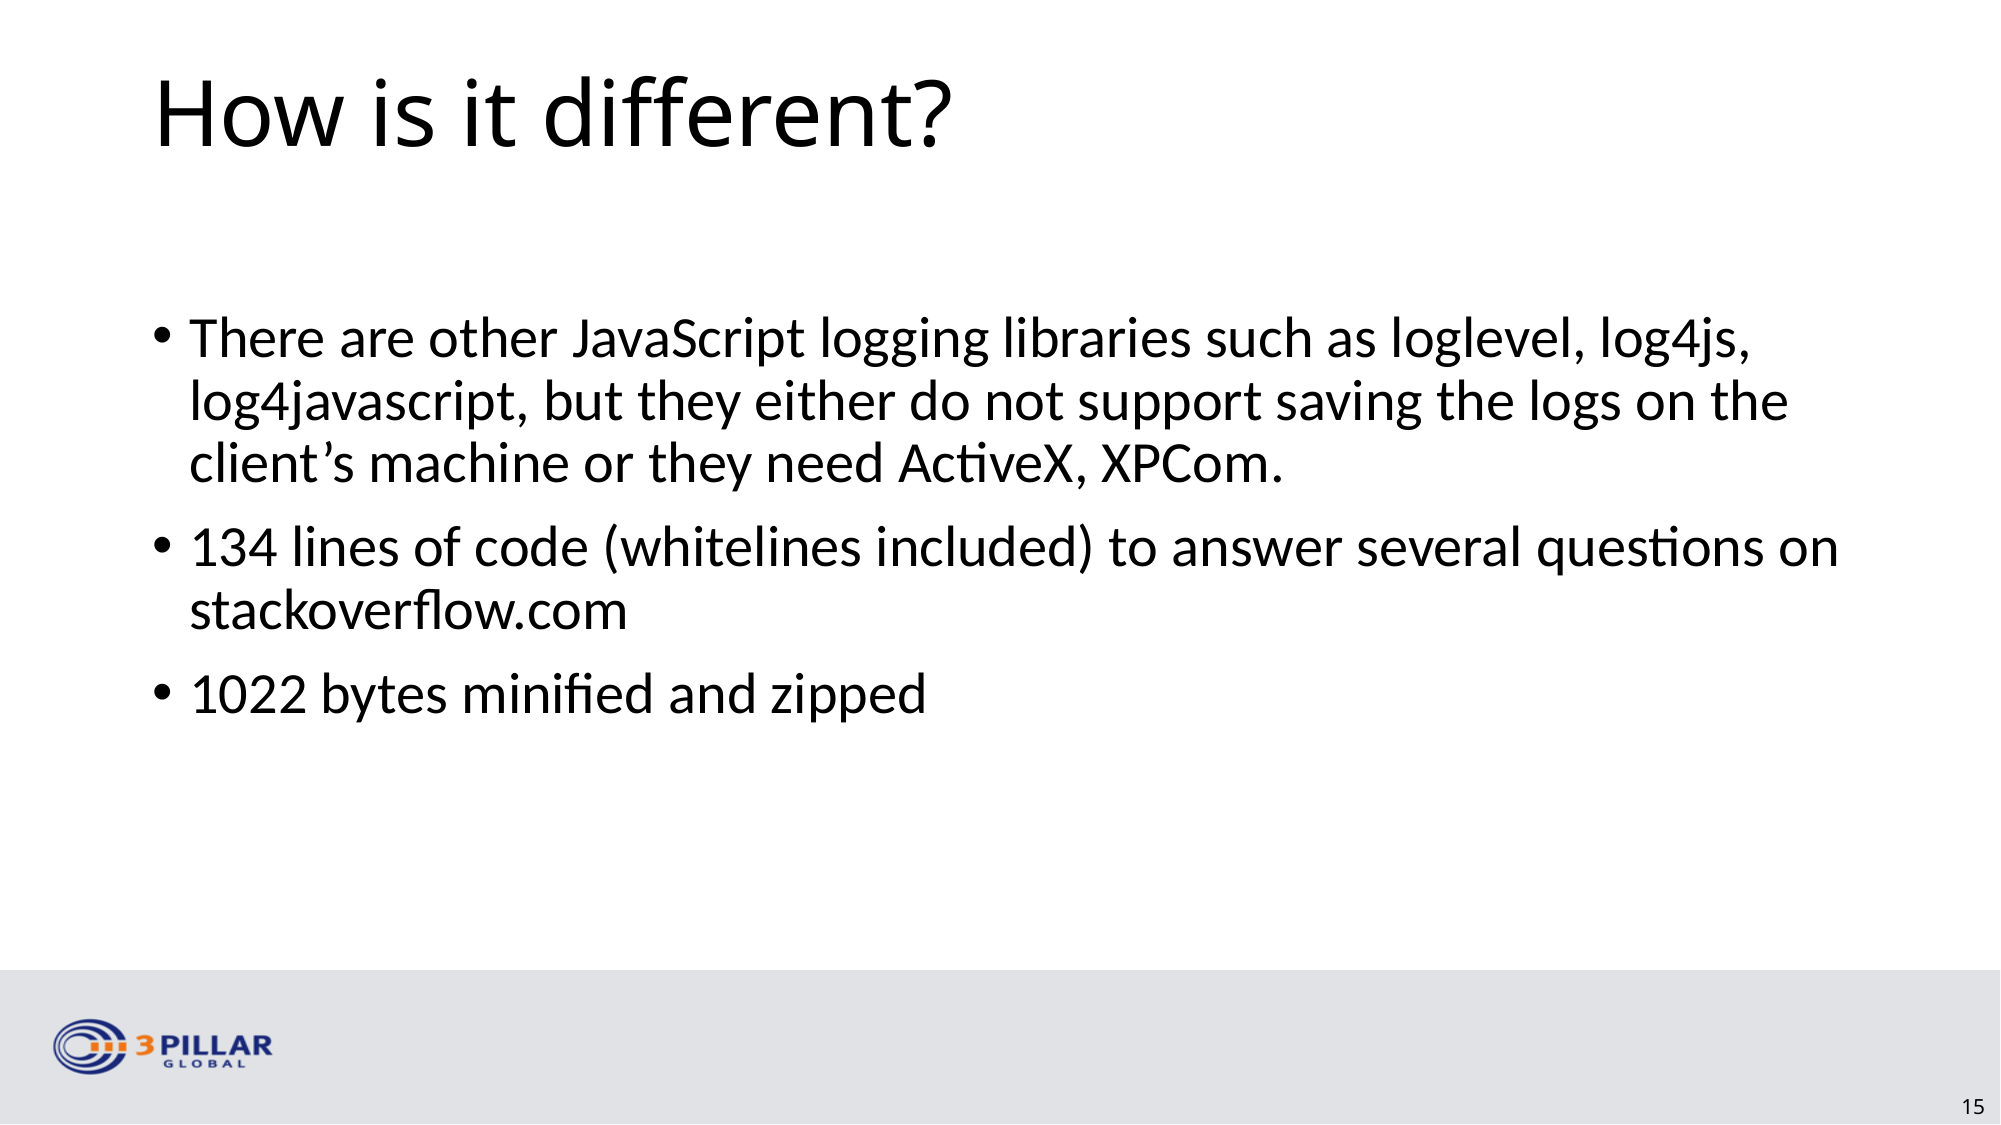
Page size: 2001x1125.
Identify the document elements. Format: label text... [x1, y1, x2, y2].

text_box How is it different? [137, 59, 1863, 257]
text_box There are other JavaScript logging libraries such as loglevel, log4js, log4javascript, but they either do not support saving the logs on the client’s machine or they need ActiveX, XPCom. 134 lines of code (whitelines included) to answer several questions on stackoverflow.com 1022 bytes minified and zipped [137, 299, 1863, 946]
picture [0, 970, 2001, 1125]
